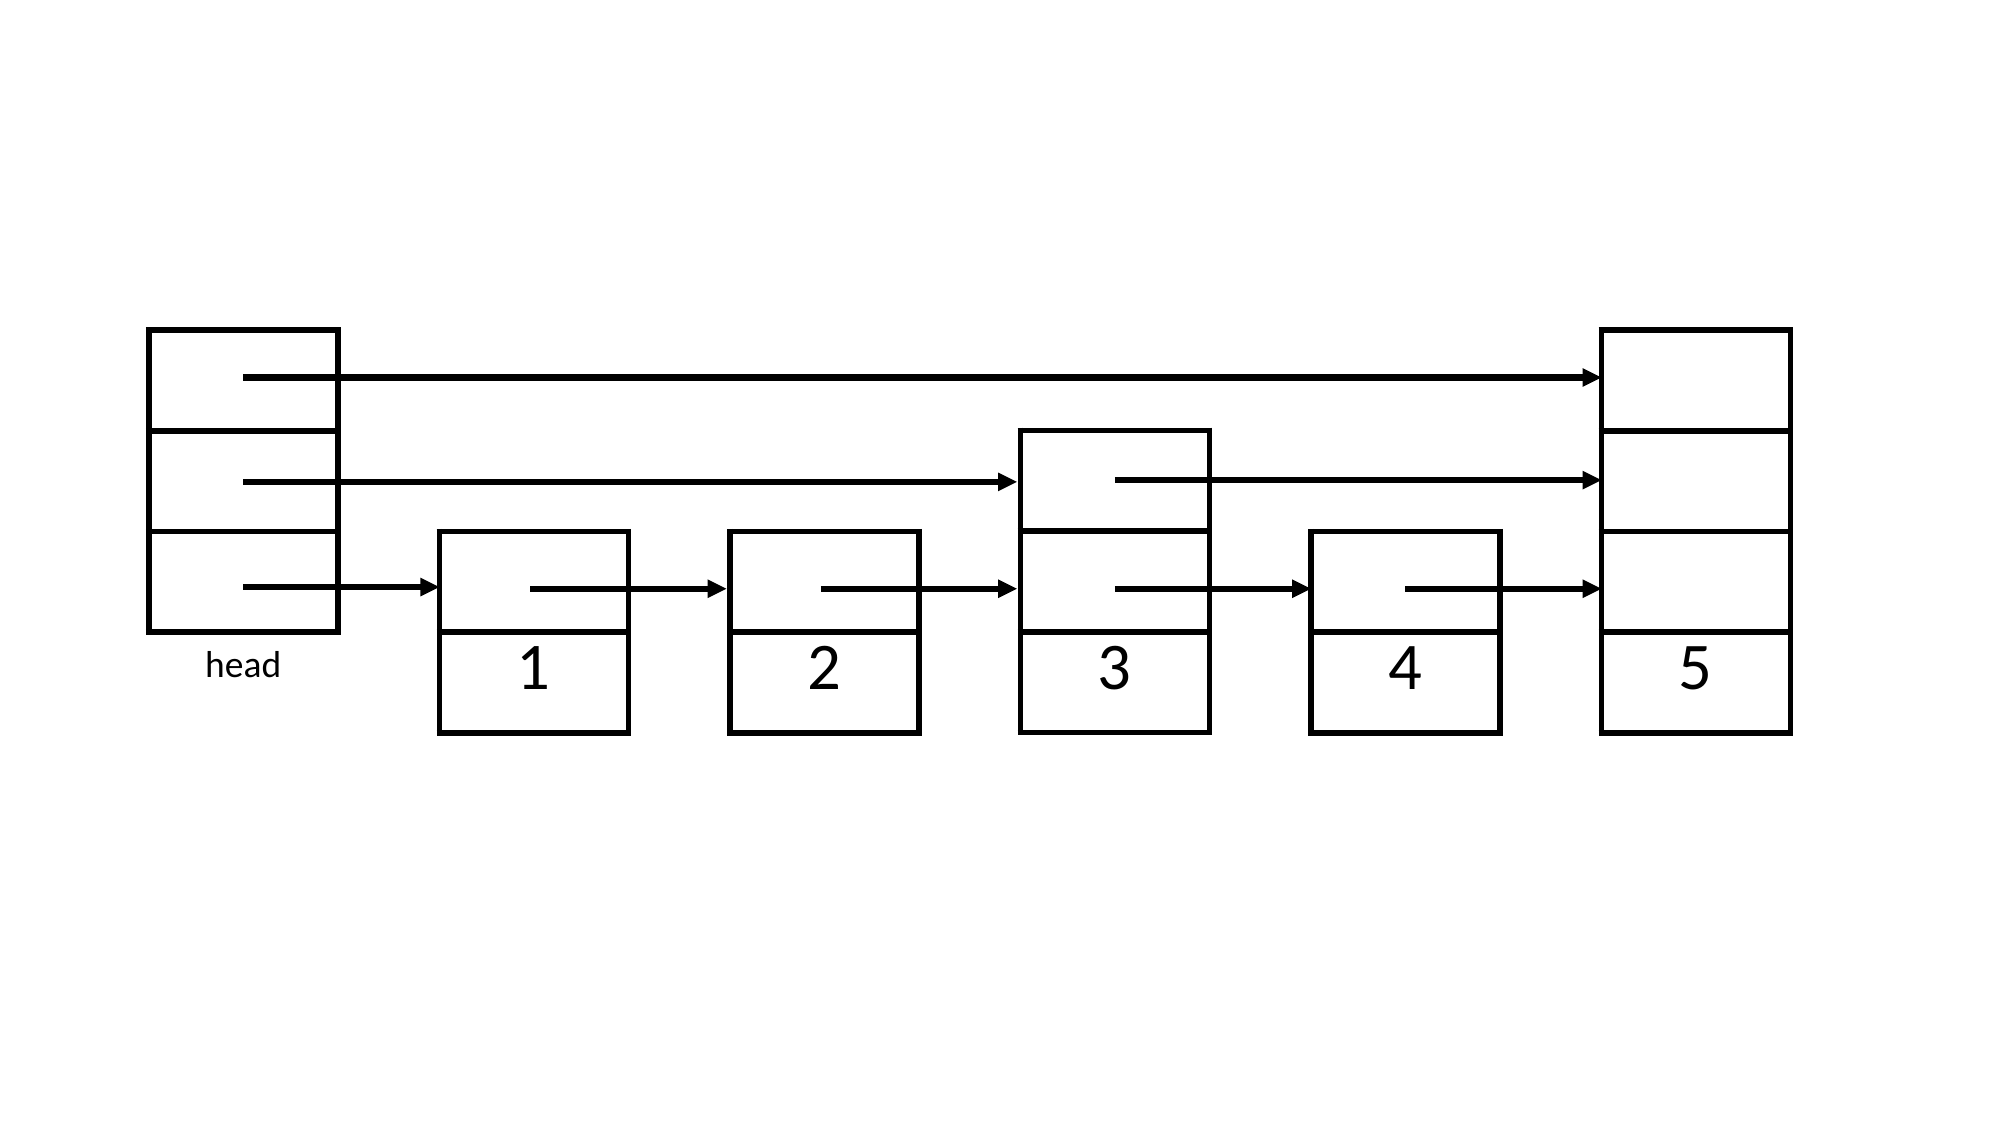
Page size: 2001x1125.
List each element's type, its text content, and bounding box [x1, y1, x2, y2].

table_cell [1604, 434, 1788, 529]
table_cell 3 [1023, 635, 1207, 730]
text_box head [148, 632, 338, 692]
table_cell [1604, 534, 1788, 629]
table_cell 1 [442, 635, 626, 730]
table_header [152, 333, 335, 428]
table_cell 4 [1314, 635, 1497, 730]
table_cell [152, 534, 335, 629]
table_header [733, 534, 916, 629]
table_cell [1023, 534, 1207, 629]
table_cell 5 [1604, 635, 1788, 730]
table_cell 2 [733, 635, 916, 730]
table_cell [152, 434, 335, 529]
table_header [442, 534, 626, 629]
table_header [1023, 433, 1207, 528]
table_header [1604, 333, 1788, 428]
table_header [1314, 534, 1497, 629]
